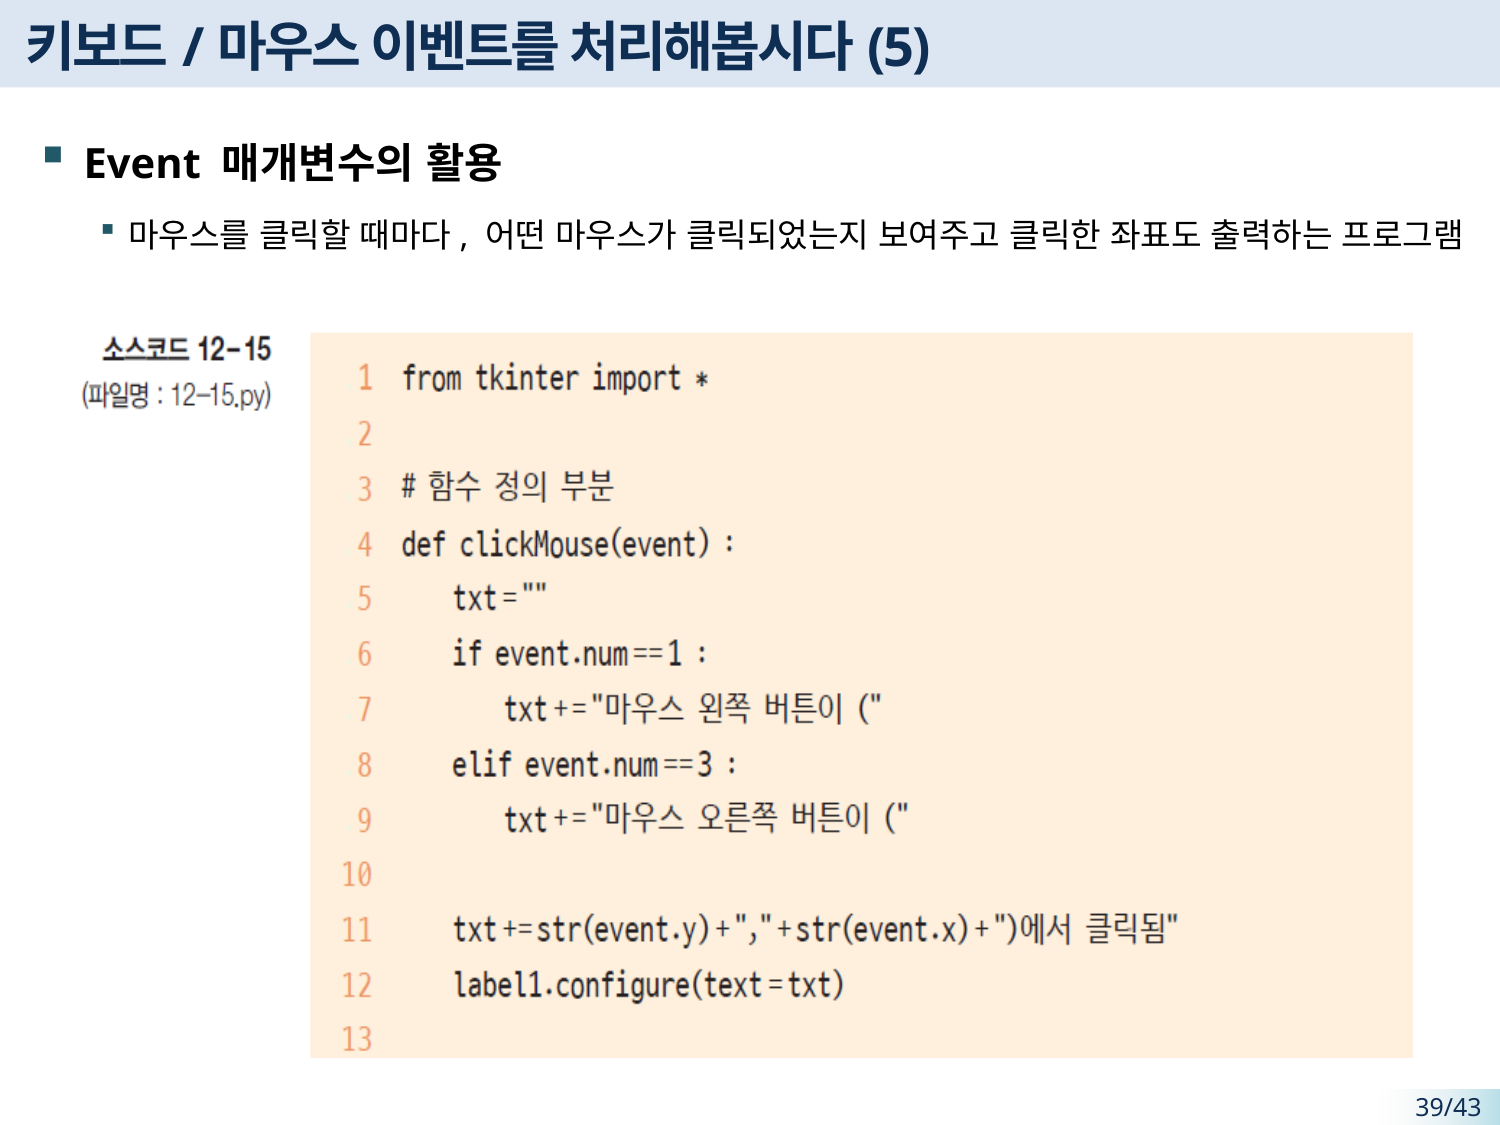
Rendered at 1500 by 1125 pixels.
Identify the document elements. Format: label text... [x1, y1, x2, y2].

list Event 매개변수의 활용 마우스를 클릭할 때마다, 어떤 마우스가 클릭되었는지 보여주고 클릭한 좌표도 출력하는 프로그램 [10, 104, 1481, 1035]
picture [77, 325, 1413, 1058]
title 키보드/마우스 이벤트를 처리해봅시다(5) [10, 5, 1288, 84]
